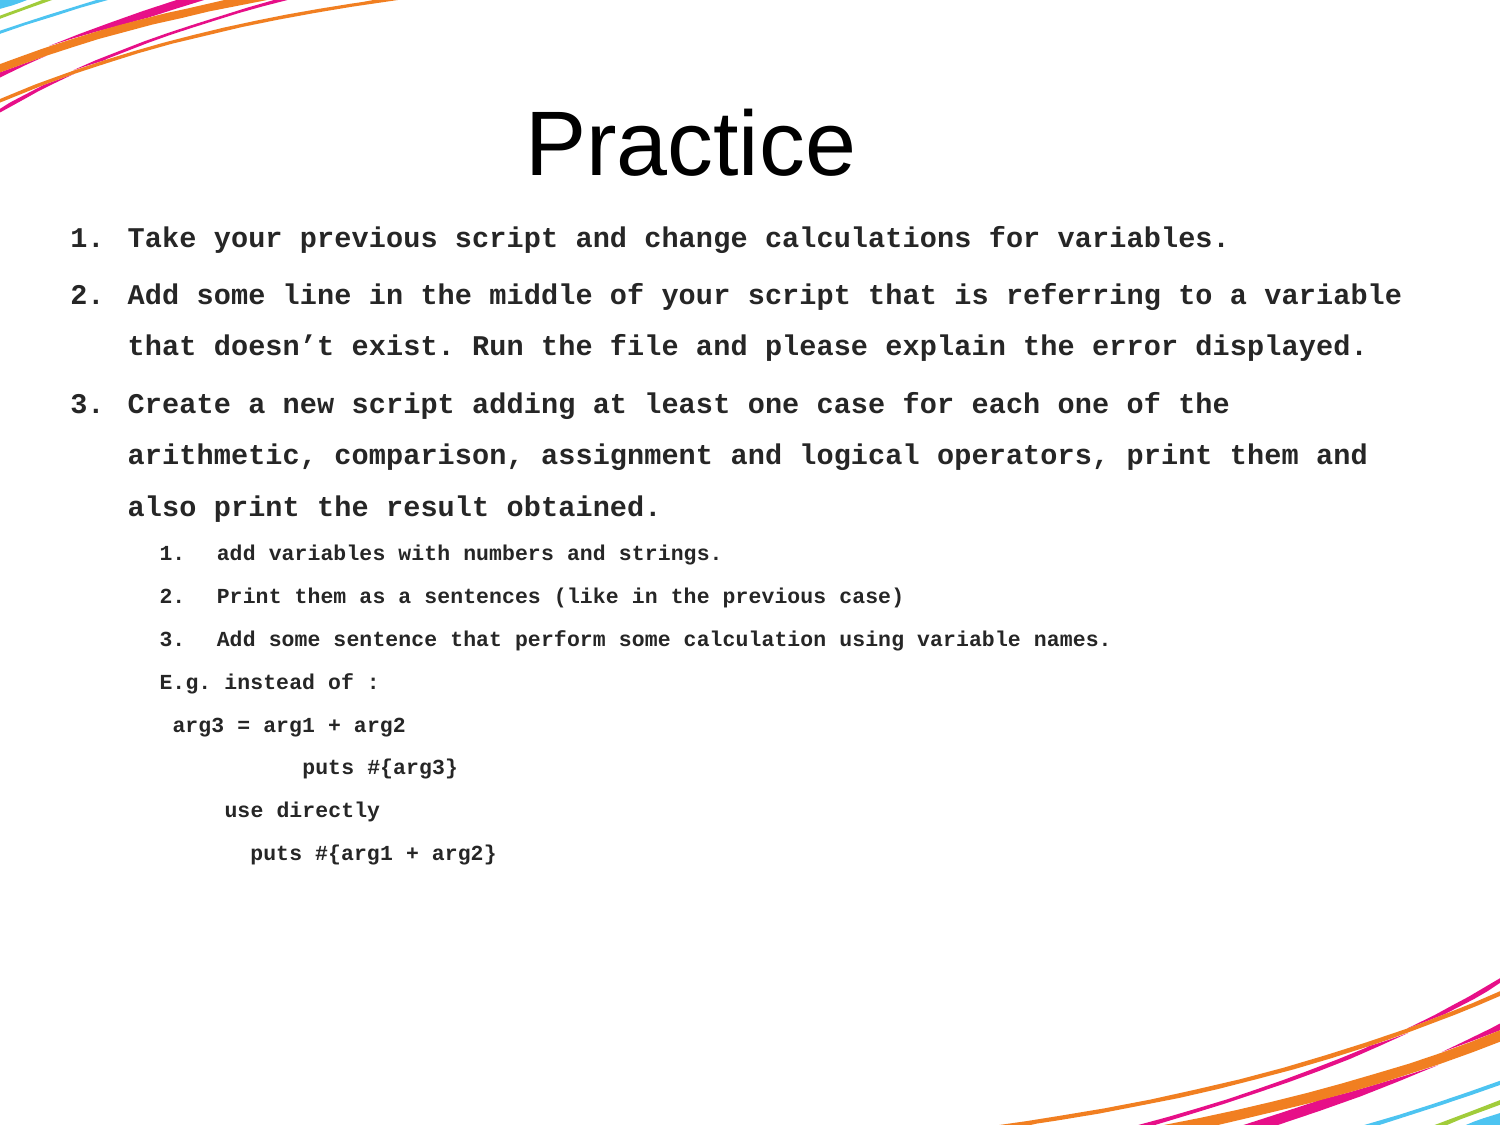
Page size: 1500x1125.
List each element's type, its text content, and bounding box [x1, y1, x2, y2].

list Take your previous script and change calculations for variables. Add some line in the middle of your script that is referring to a variable that doesn’t exist. Run the file and please explain the error displayed. Create a new script adding at least one case for each one of the arithmetic, comparison, assignment and logical operators, print them and also print the result obtained. add variables with numbers and strings. Print them as a sentences (like in the previous case) Add some sentence that perform some calculation using variable names. E.g. instead of : arg3 = arg1 + arg2 puts #{arg3} use directly puts #{arg1 + arg2} [55, 193, 1425, 900]
title Practice [75, 45, 1425, 193]
